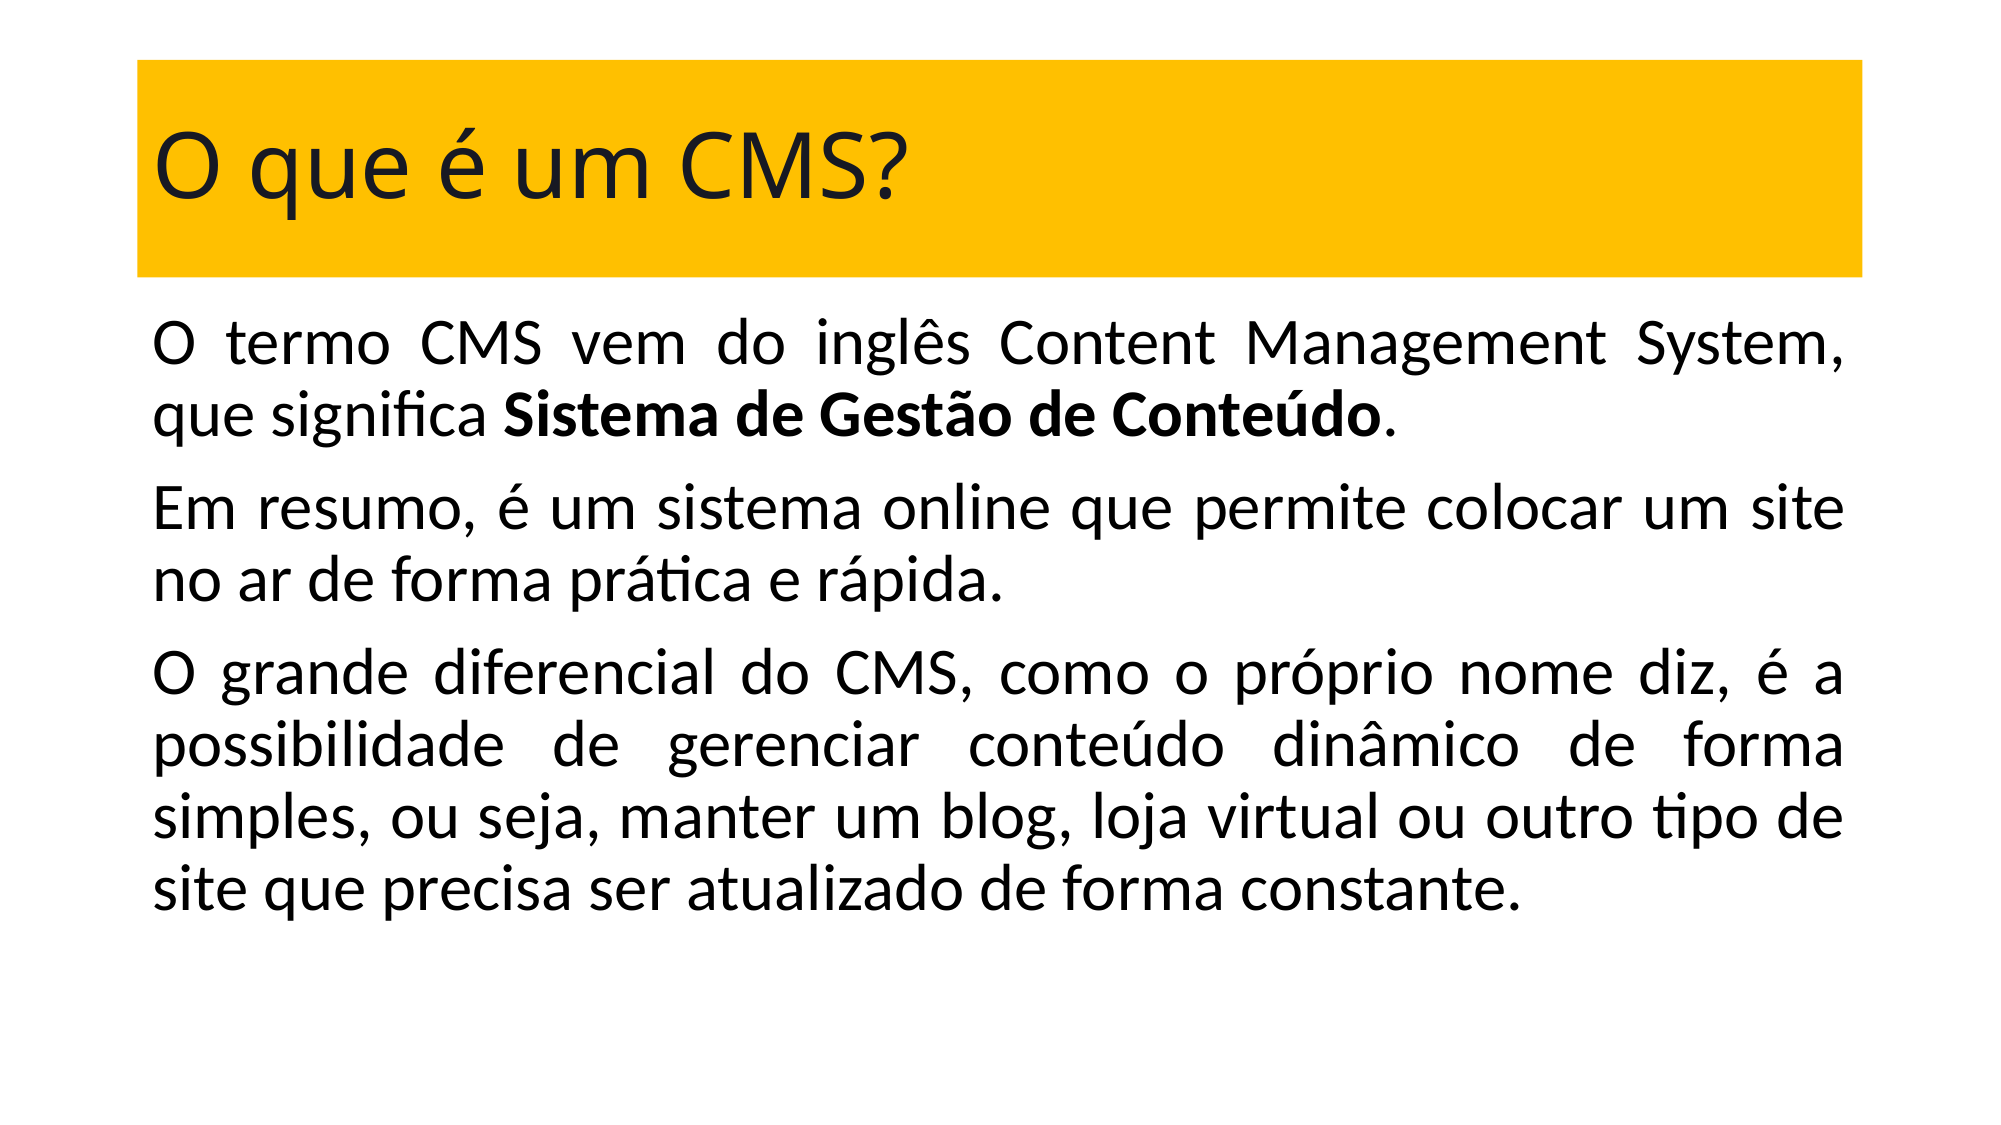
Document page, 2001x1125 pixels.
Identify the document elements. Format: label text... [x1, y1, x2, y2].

title O que é um CMS? [137, 59, 1863, 278]
list O termo CMS vem do inglês Content Management System, que significa Sistema de Gestão de Conteúdo. Em resumo, é um sistema online que permite colocar um site no ar de forma prática e rápida. O grande diferencial do CMS, como o próprio nome diz, é a possibilidade de gerenciar conteúdo dinâmico de forma simples, ou seja, manter um blog, loja virtual ou outro tipo de site que precisa ser atualizado de forma constante. [137, 299, 1863, 1014]
